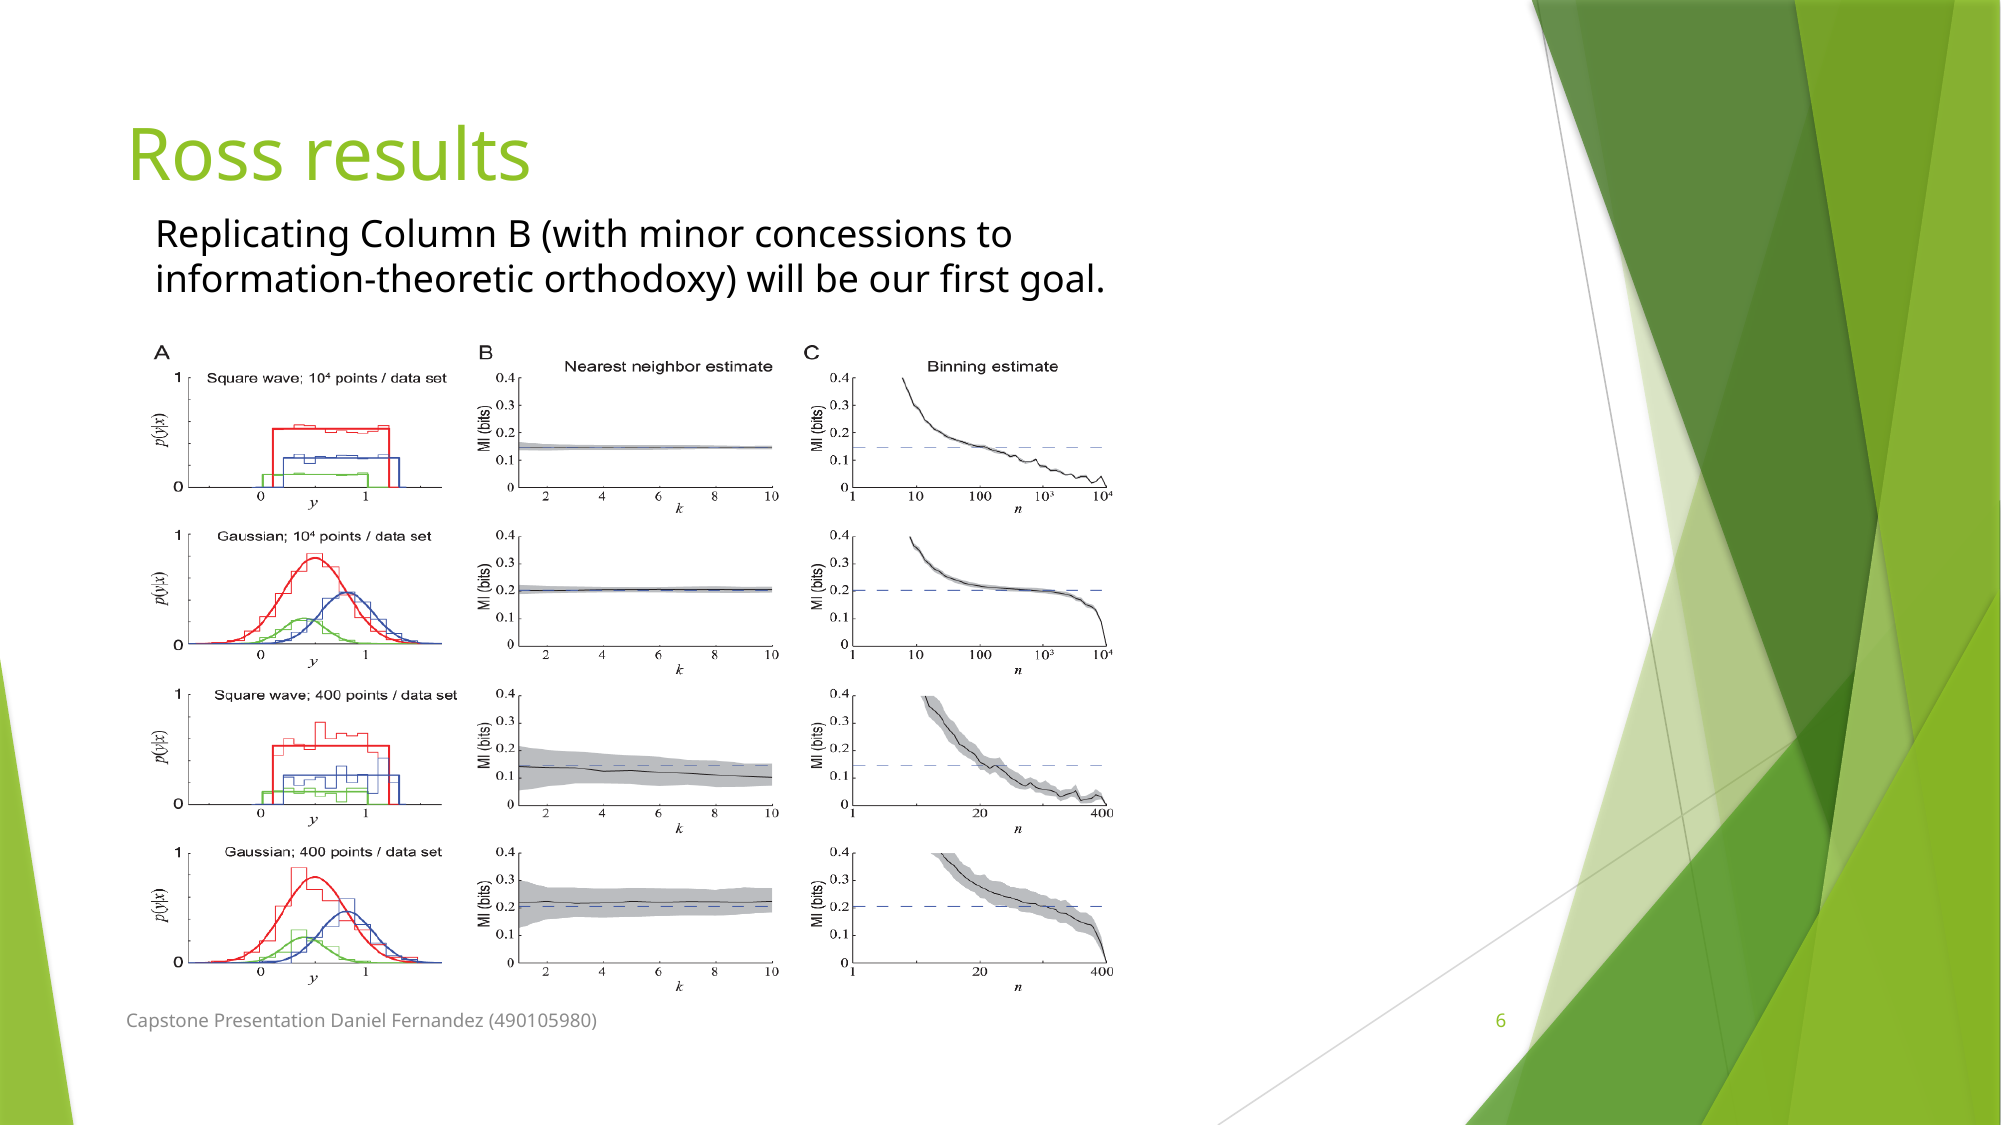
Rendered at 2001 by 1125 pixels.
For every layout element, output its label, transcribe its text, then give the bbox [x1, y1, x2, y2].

text_box Replicating Column B (with minor concessions to information-theoretic orthodoxy) will be our first goal. [140, 202, 1191, 308]
footer Capstone Presentation Daniel Fernandez (490105980) [111, 991, 1145, 1051]
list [150, 344, 1114, 992]
title Ross results [111, 99, 1522, 203]
slide_number 6 [1409, 991, 1522, 1051]
